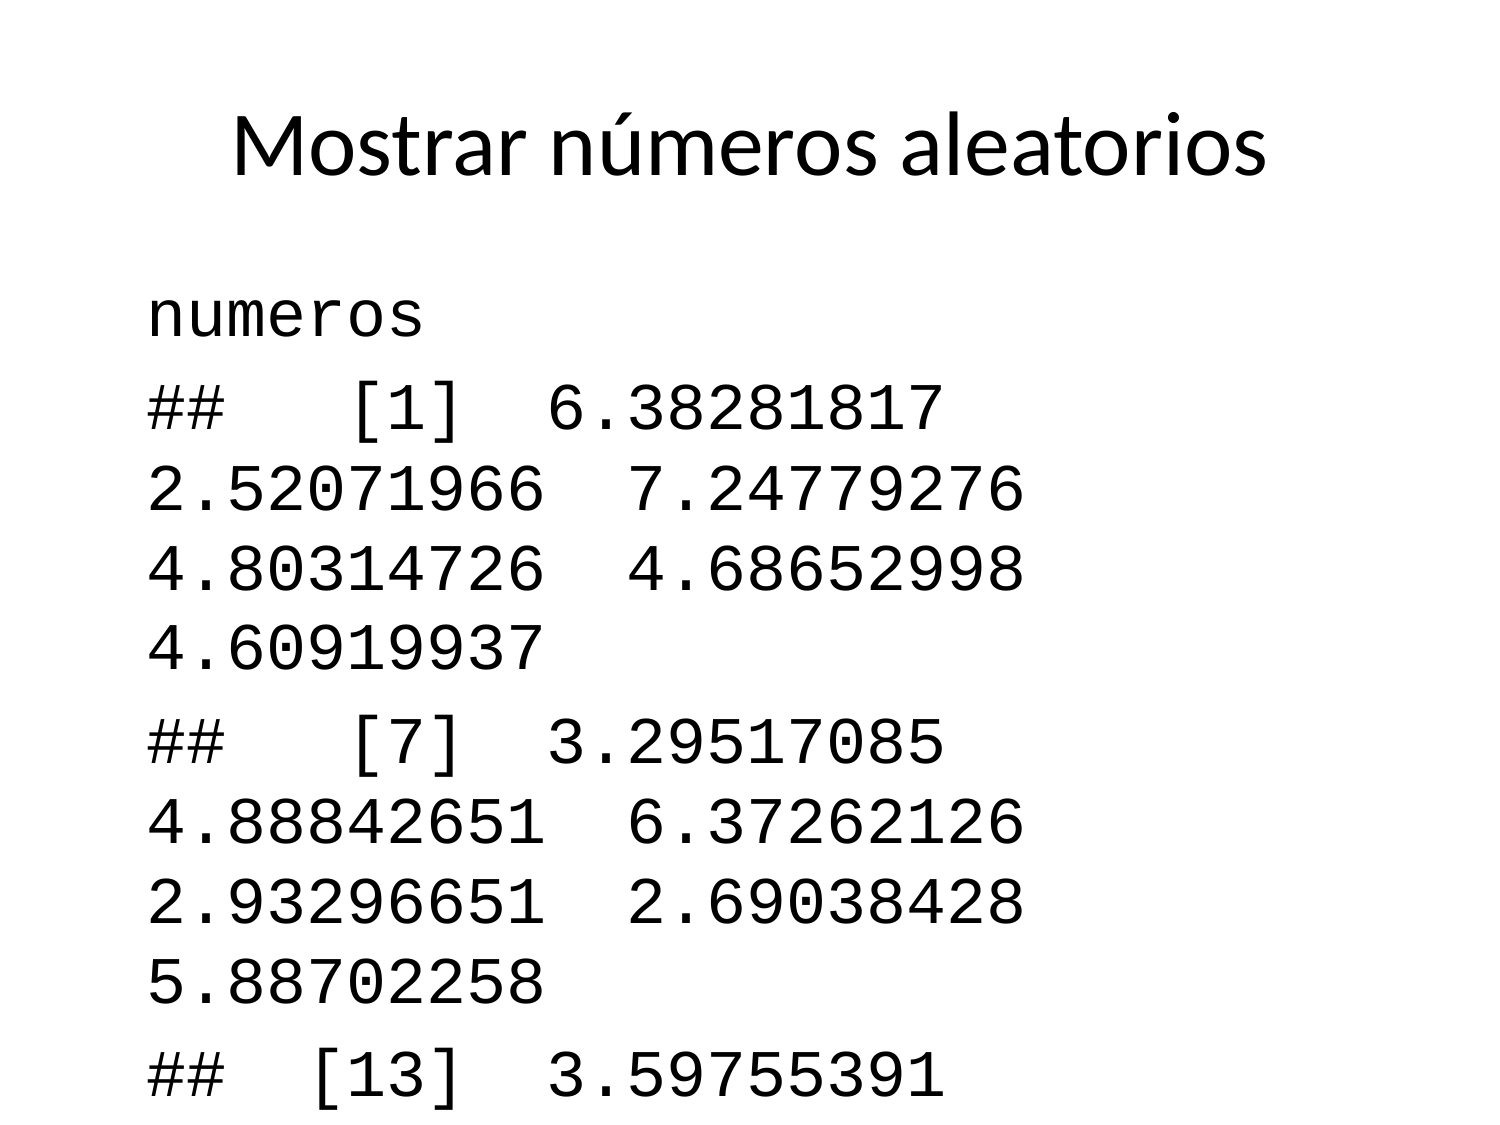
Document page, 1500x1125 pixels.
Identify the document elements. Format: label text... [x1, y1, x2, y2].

list numeros ## [1] 6.38281817 2.52071966 7.24779276 4.80314726 4.68652998 4.60919937 ## [7] 3.29517085 4.88842651 6.37262126 2.93296651 2.69038428 5.88702258 ## [13] 3.59755391 5.57789210 4.96272502 5.53450254 4.68394579 3.06593631 ## [19] 5.61014157 7.17037573 5.21190894 5.79371546 7.72293591 5.51734916 ## [25] 4.10621795 4.38791914 5.43505540 6.08714805 6.50075226 10.08233083 ## [31] 4.58315693 4.52612224 5.15808934 3.62863970 0.01490394 4.39518110 ## [37] 5.68383011 4.16666184 6.85108916 6.94059948 2.46714451 5.78053527 ## [43] 5.06263937 6.30859184 3.61054774 4.48582503 4.99558518 3.76026053 ## [49] 7.20344905 3.80985238 7.86628449 5.95476967 2.79871444 1.69544201 ## [55] 4.53136773 5.42425637 5.00926045 4.59785351 5.69110766 5.65685287 ## [61] 5.94447181 5.19237328 8.56999569 3.63046443 6.93313253 7.59625389 ## [67] 9.90854564 5.39252036 4.37040782 2.76975416 8.00411242 2.97589537 ## [73] 4.08999401 3.79320687 6.39466554 4.68716674 1.38065683 0.36326697 ## [79] 5.23364810 0.11198358 5.50697638 4.14464568 4.25889860 7.11070312 ## [85] 5.15975742 5.87571370 5.51284006 5.65567948 3.59861125 4.41562267 ## [91] 2.63534650 3.78800837 4.31048361 4.46875062 4.11166913 3.23126738 ## [97] 5.21379224 3.69076180 8.27962995 6.16181948 [75, 262, 1425, 1005]
title Mostrar números aleatorios [75, 45, 1425, 233]
